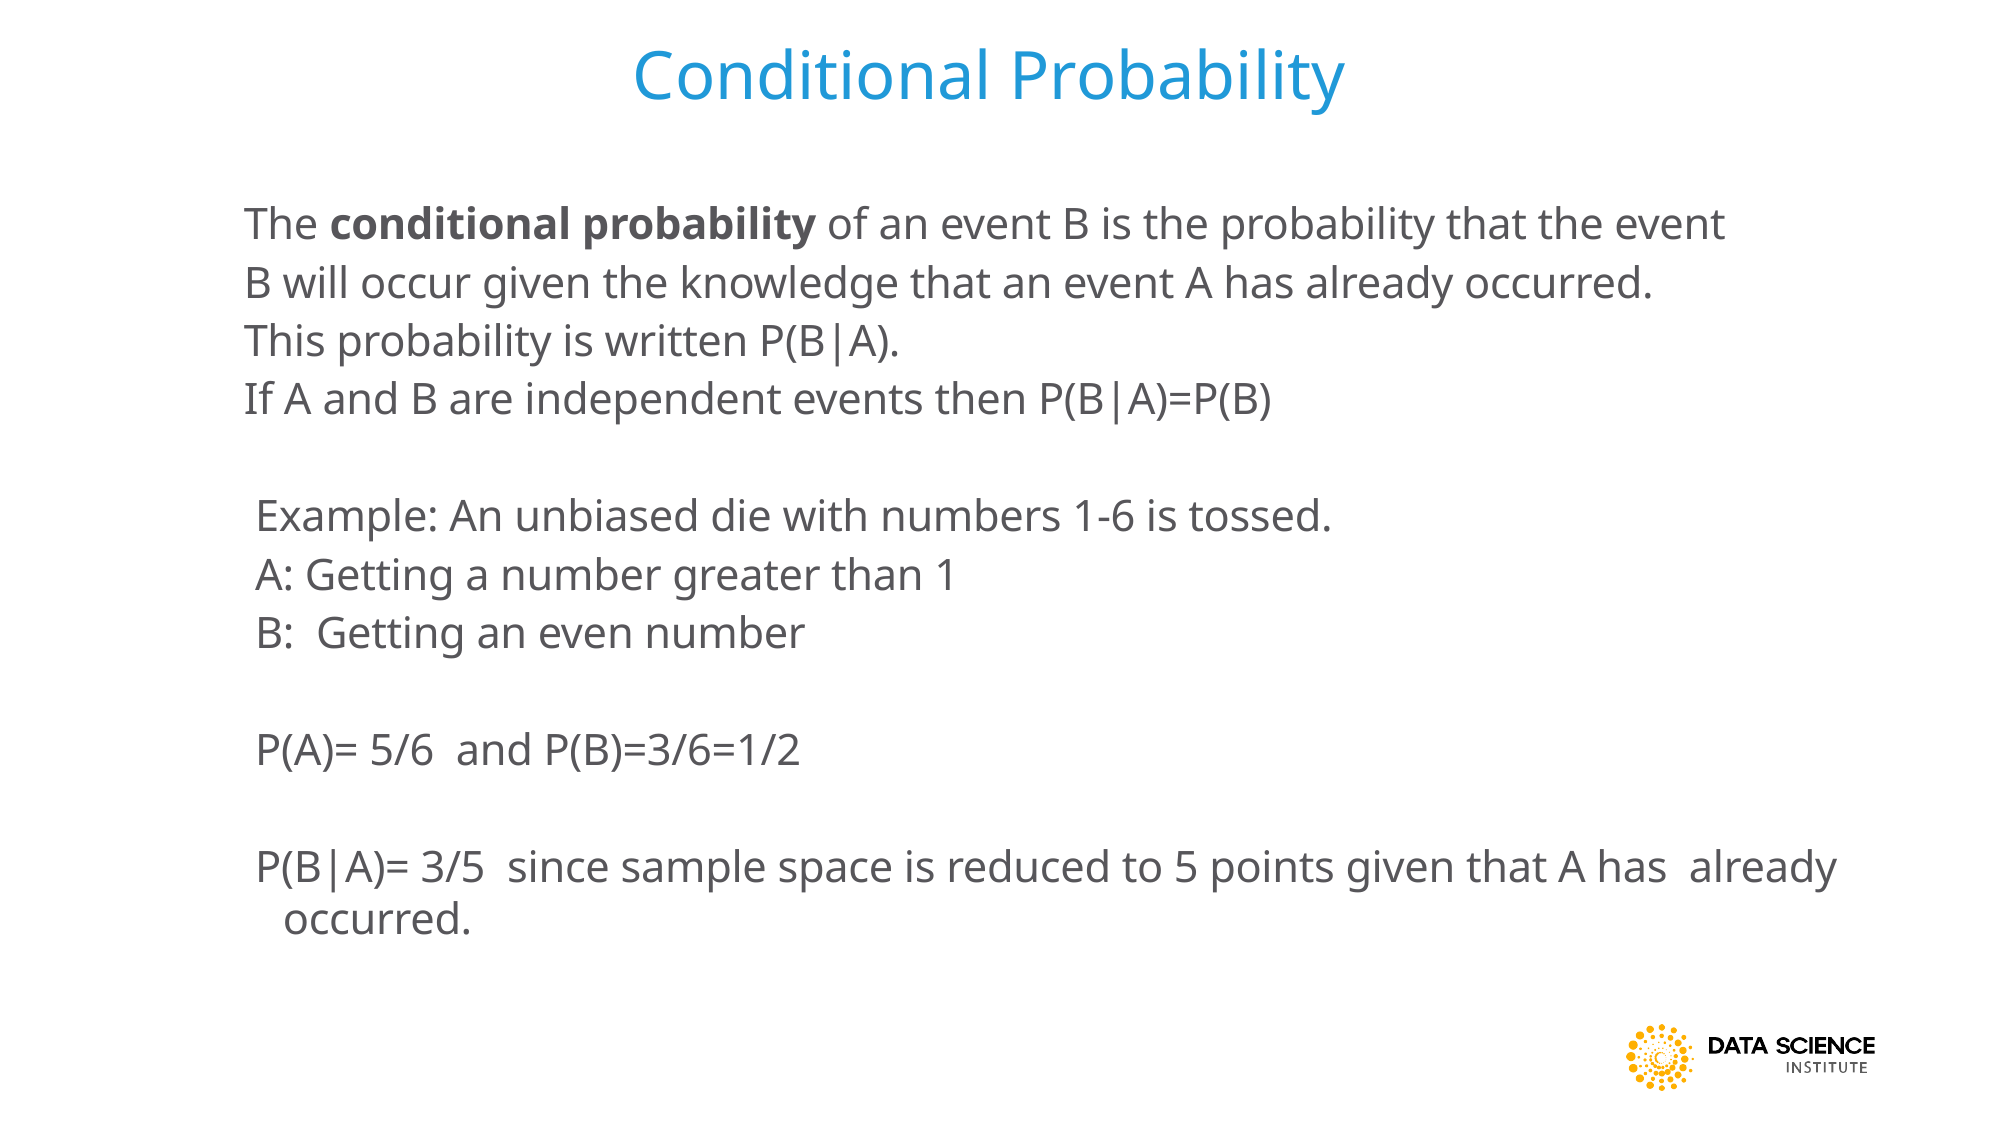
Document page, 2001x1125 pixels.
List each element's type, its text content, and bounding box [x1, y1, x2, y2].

picture [1626, 1071, 1694, 1091]
list The conditional probability of an event B is the probability that the event B will occur given the knowledge that an event A has already occurred. This probability is written P(B|A). If A and B are independent events then P(B|A)=P(B) Example: An unbiased die with numbers 1-6 is tossed. A: Getting a number greater than 1 B: Getting an even number P(A)= 5/6 and P(B)=3/6=1/2 P(B|A)= 3/5 since sample space is reduced to 5 points given that A has already occurred. [244, 196, 1922, 1071]
text_box Conditional Probability [314, 2, 1665, 144]
